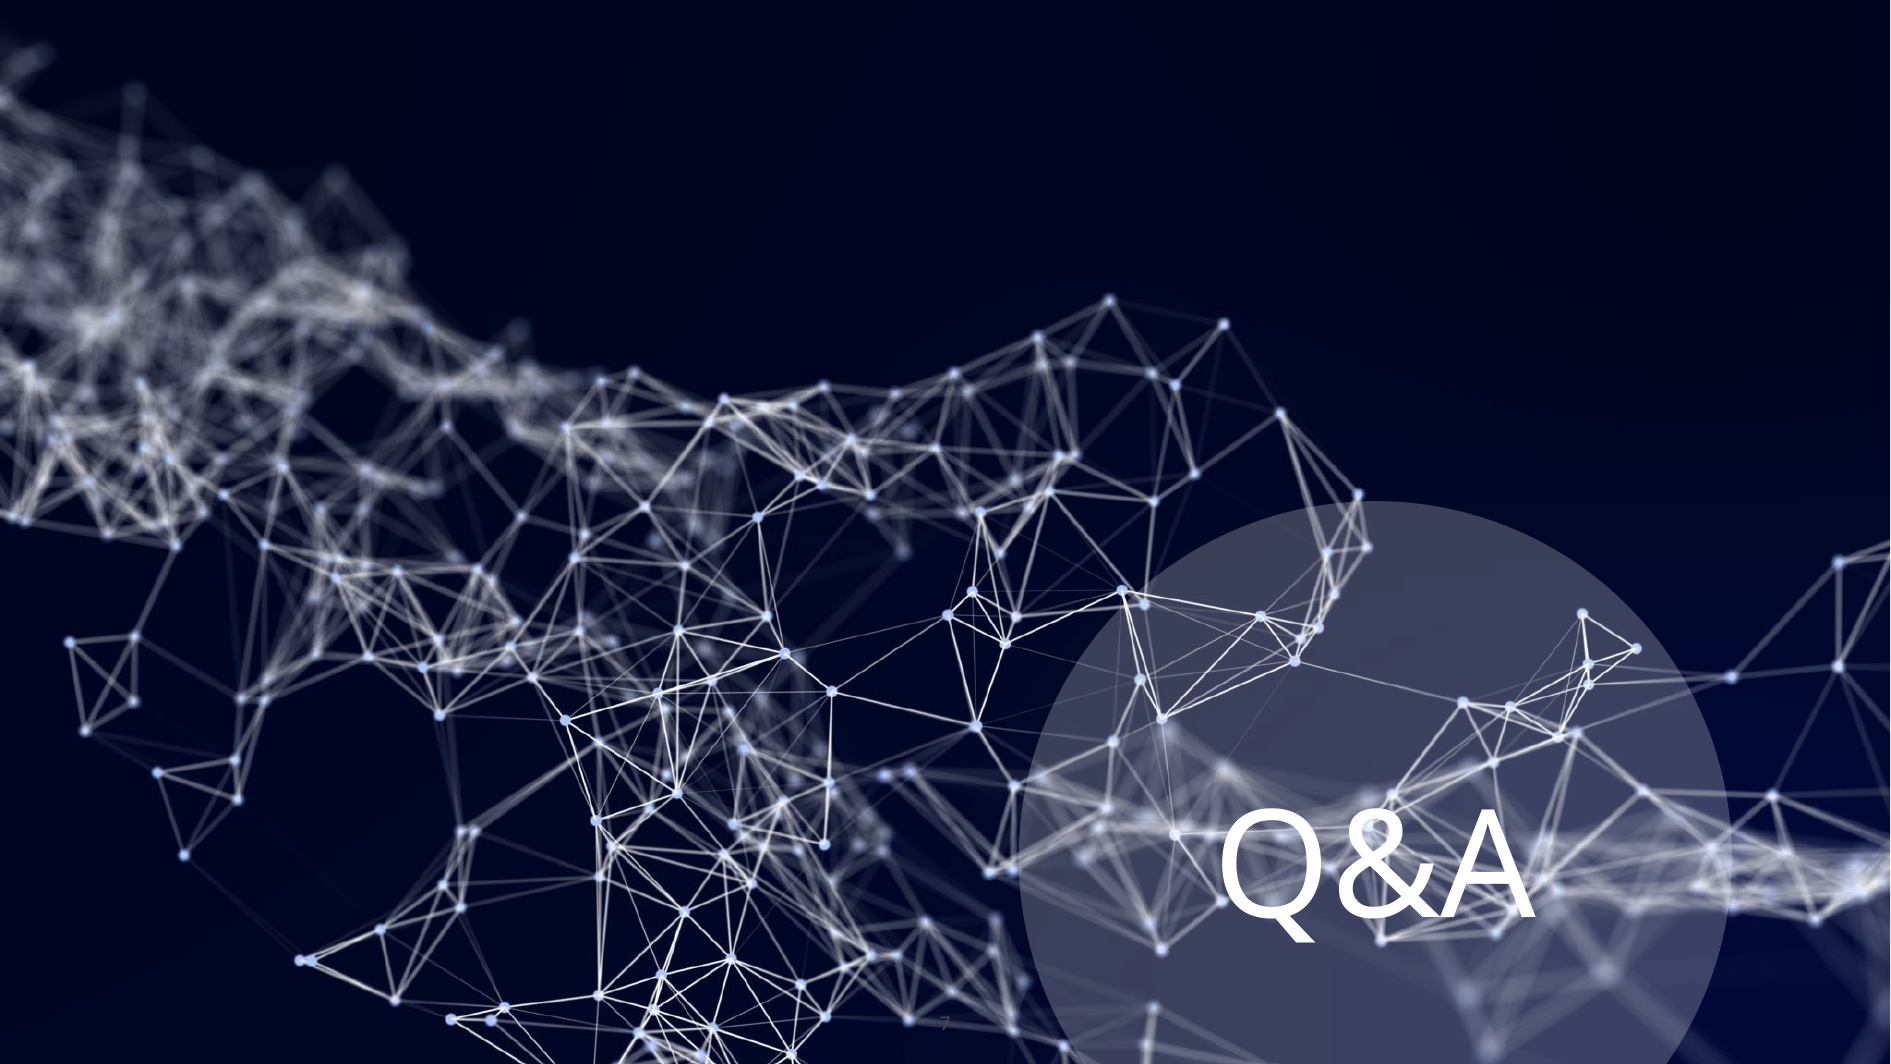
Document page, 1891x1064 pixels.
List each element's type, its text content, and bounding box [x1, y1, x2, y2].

picture [0, 0, 1891, 1064]
text_box Q&A [1016, 498, 1735, 1064]
